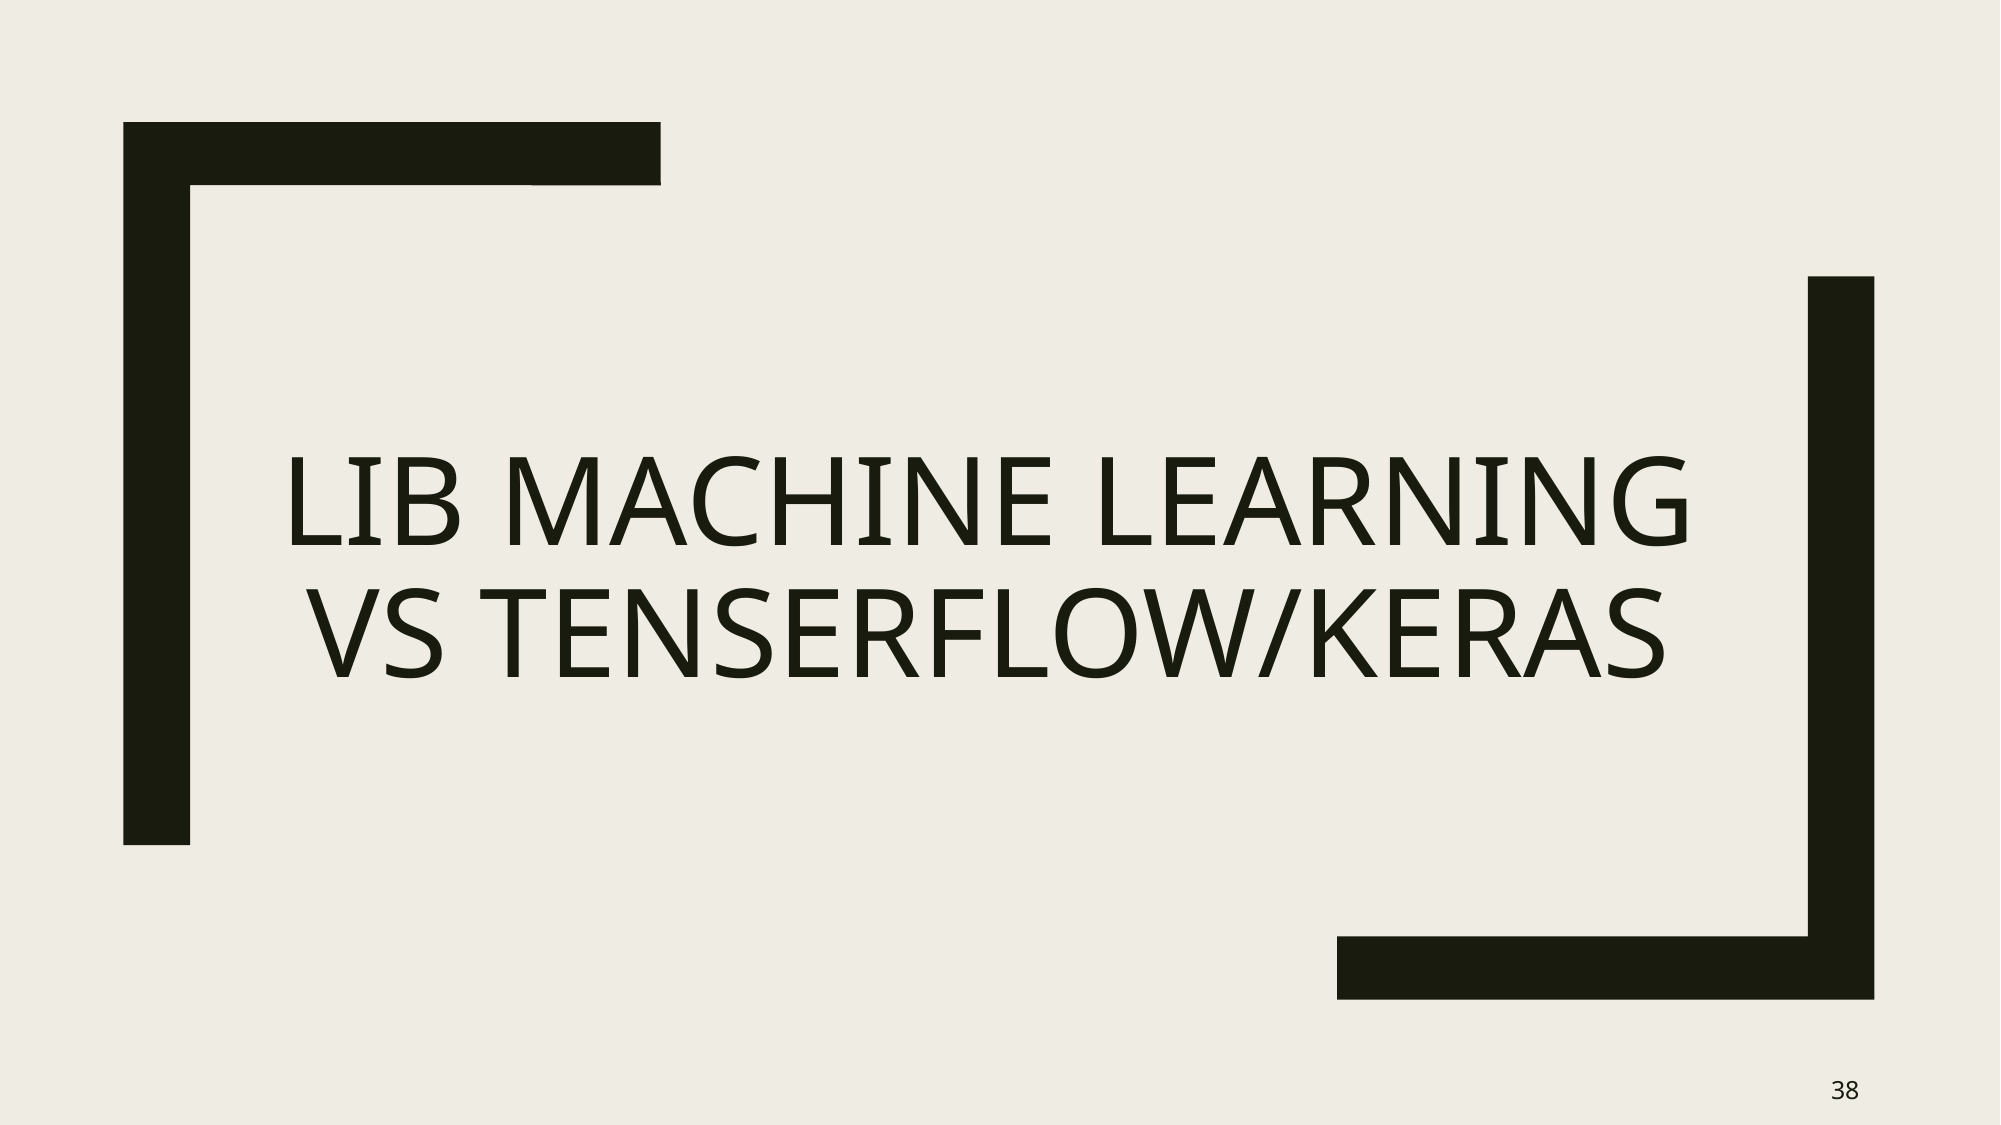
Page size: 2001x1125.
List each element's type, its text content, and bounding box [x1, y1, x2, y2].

text_box Lib machine learning VS tenserflow/keras [238, 321, 1740, 711]
slide_number 38 [1612, 1058, 1875, 1125]
